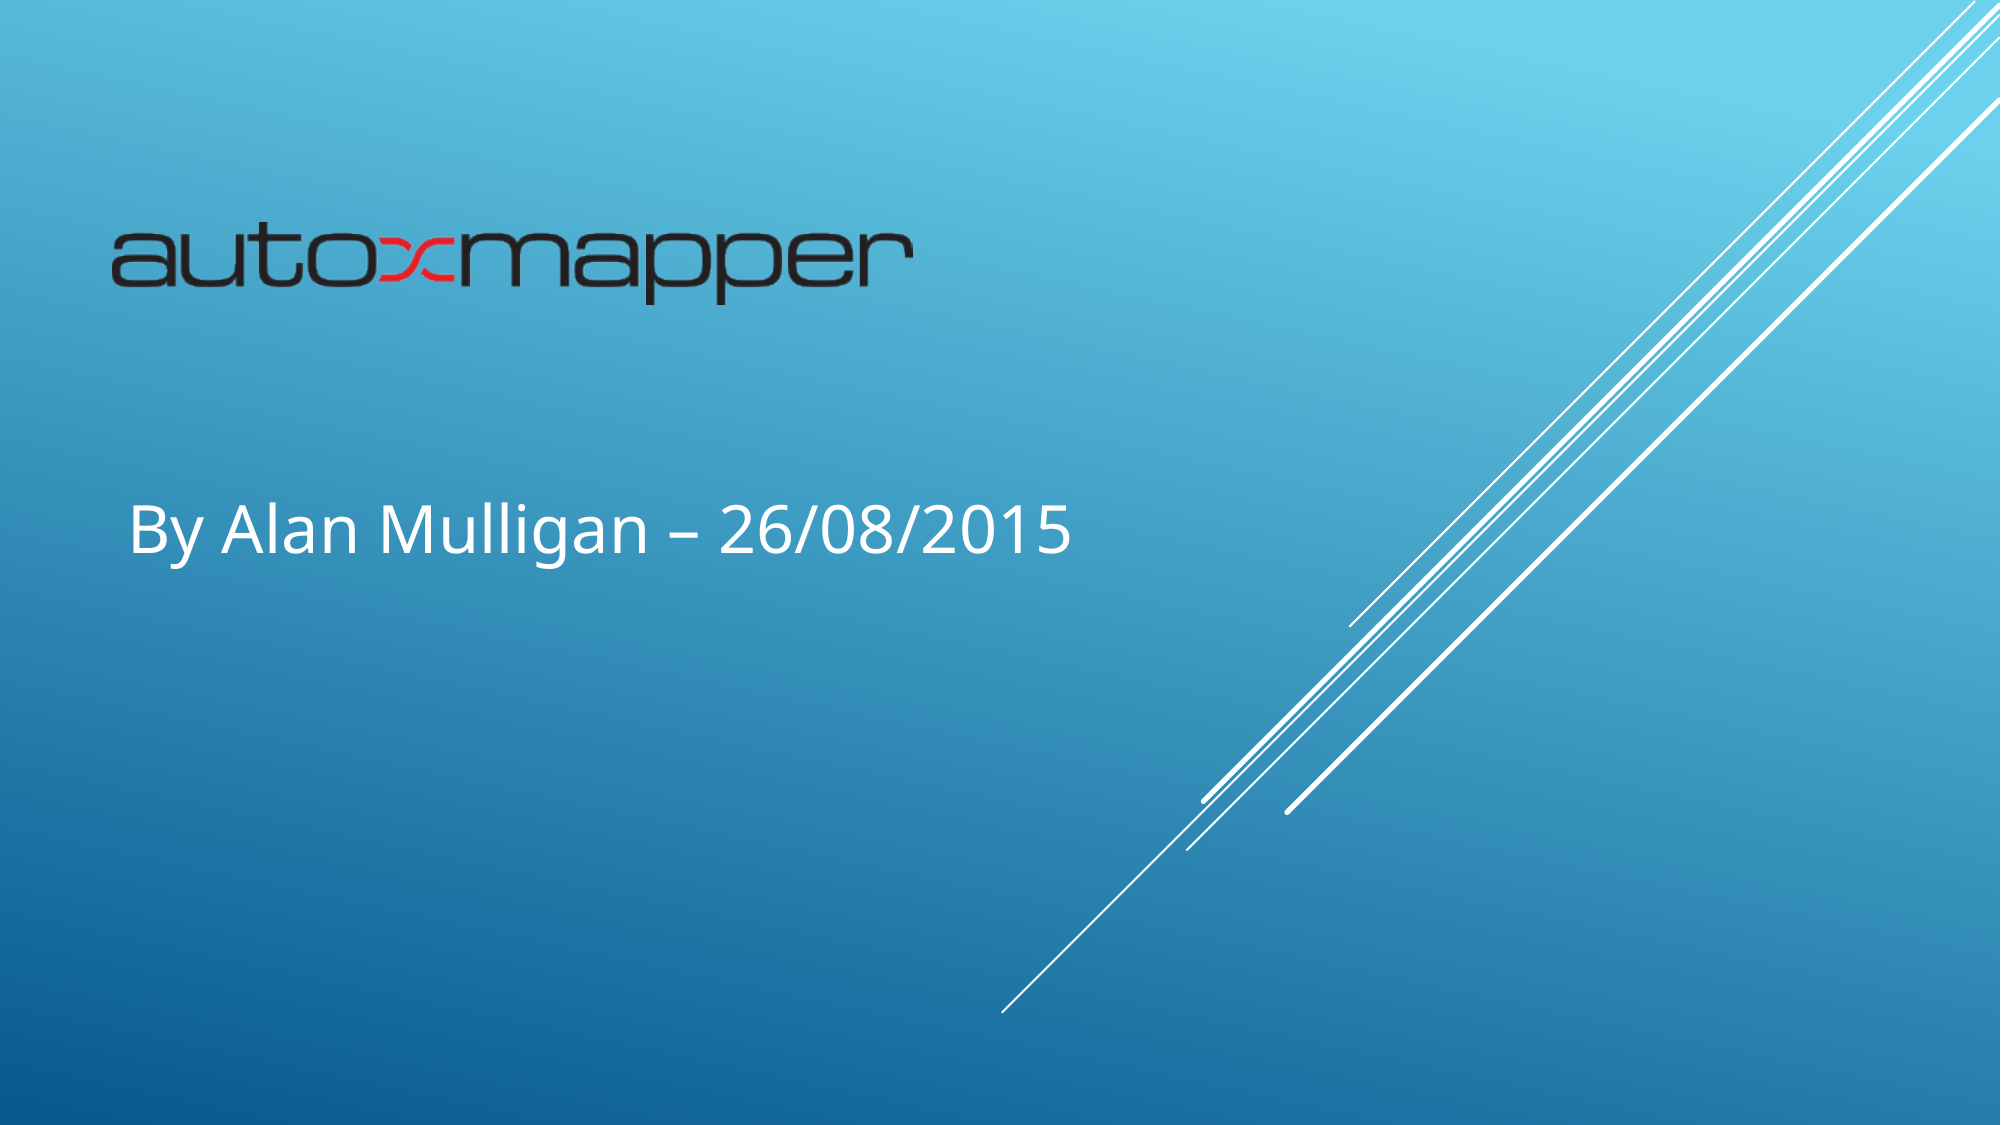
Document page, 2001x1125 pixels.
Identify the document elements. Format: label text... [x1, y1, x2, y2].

subtitle By Alan Mulligan – 26/08/2015 [112, 439, 1866, 1014]
picture [111, 222, 913, 305]
